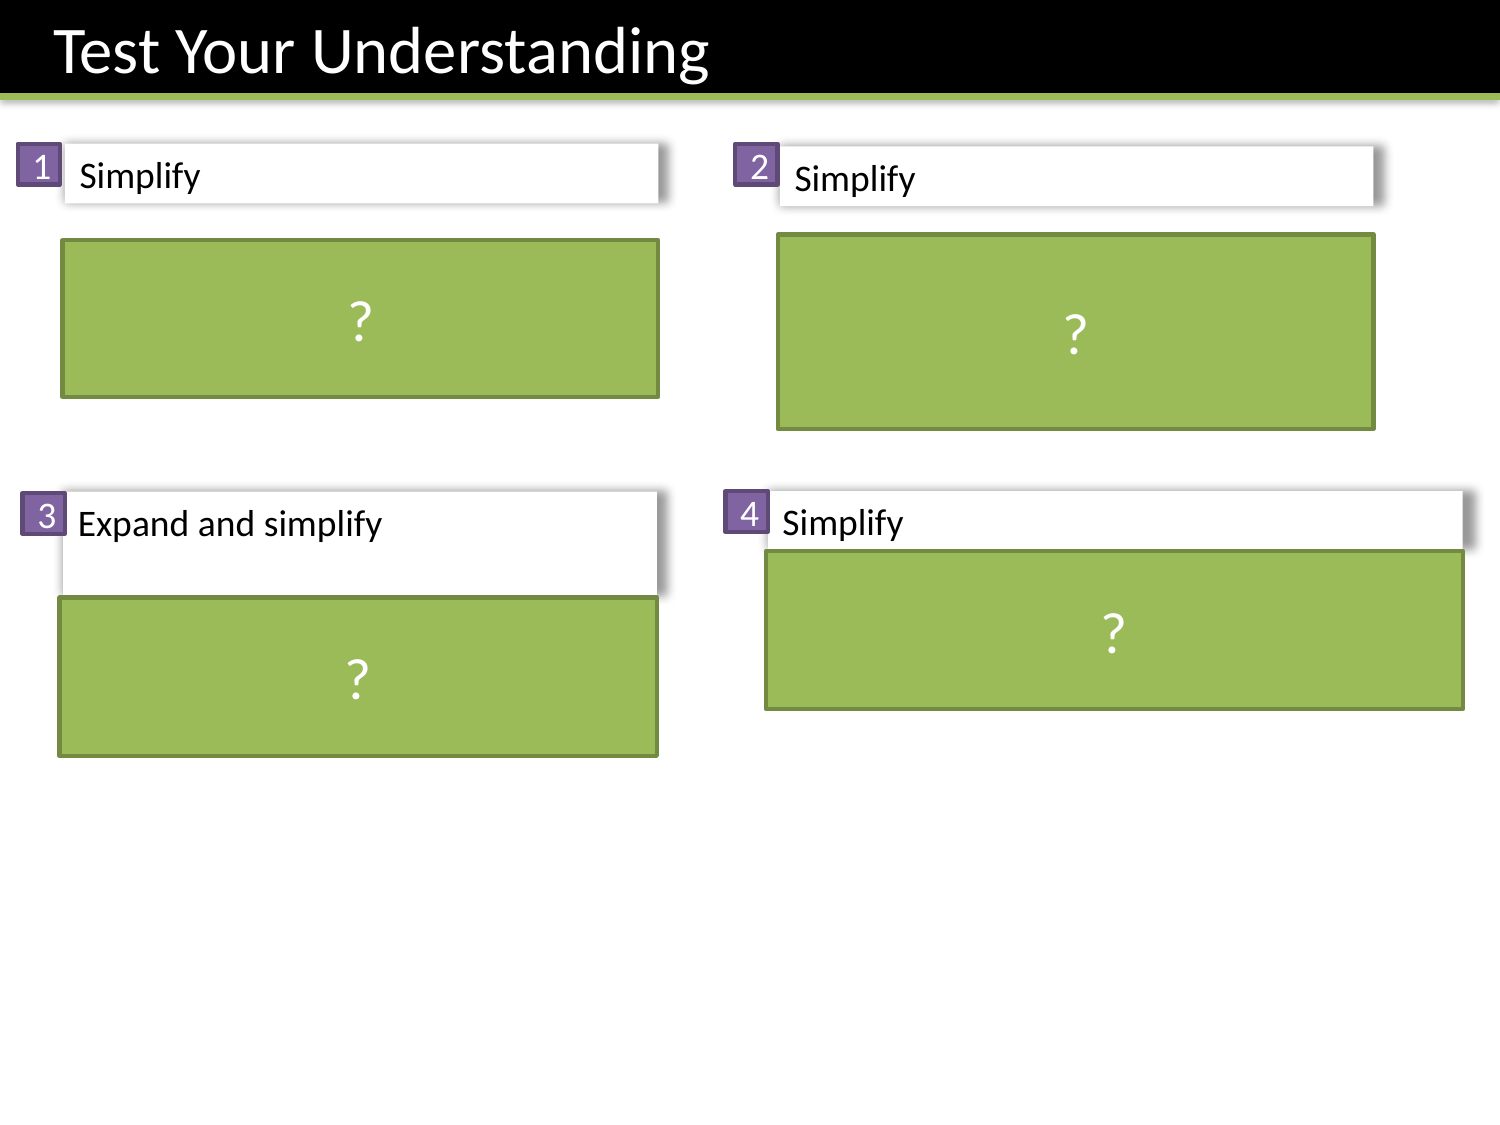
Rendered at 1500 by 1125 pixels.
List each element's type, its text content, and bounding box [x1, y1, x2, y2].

text_box ? [57, 595, 659, 758]
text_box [0, 0, 1500, 99]
text_box ? [60, 238, 660, 399]
text_box 2 [733, 142, 780, 187]
text_box ? [776, 232, 1376, 431]
text_box ? [764, 549, 1465, 711]
text_box 3 [20, 491, 67, 536]
text_box 4 [723, 489, 770, 534]
text_box 1 [16, 142, 62, 187]
